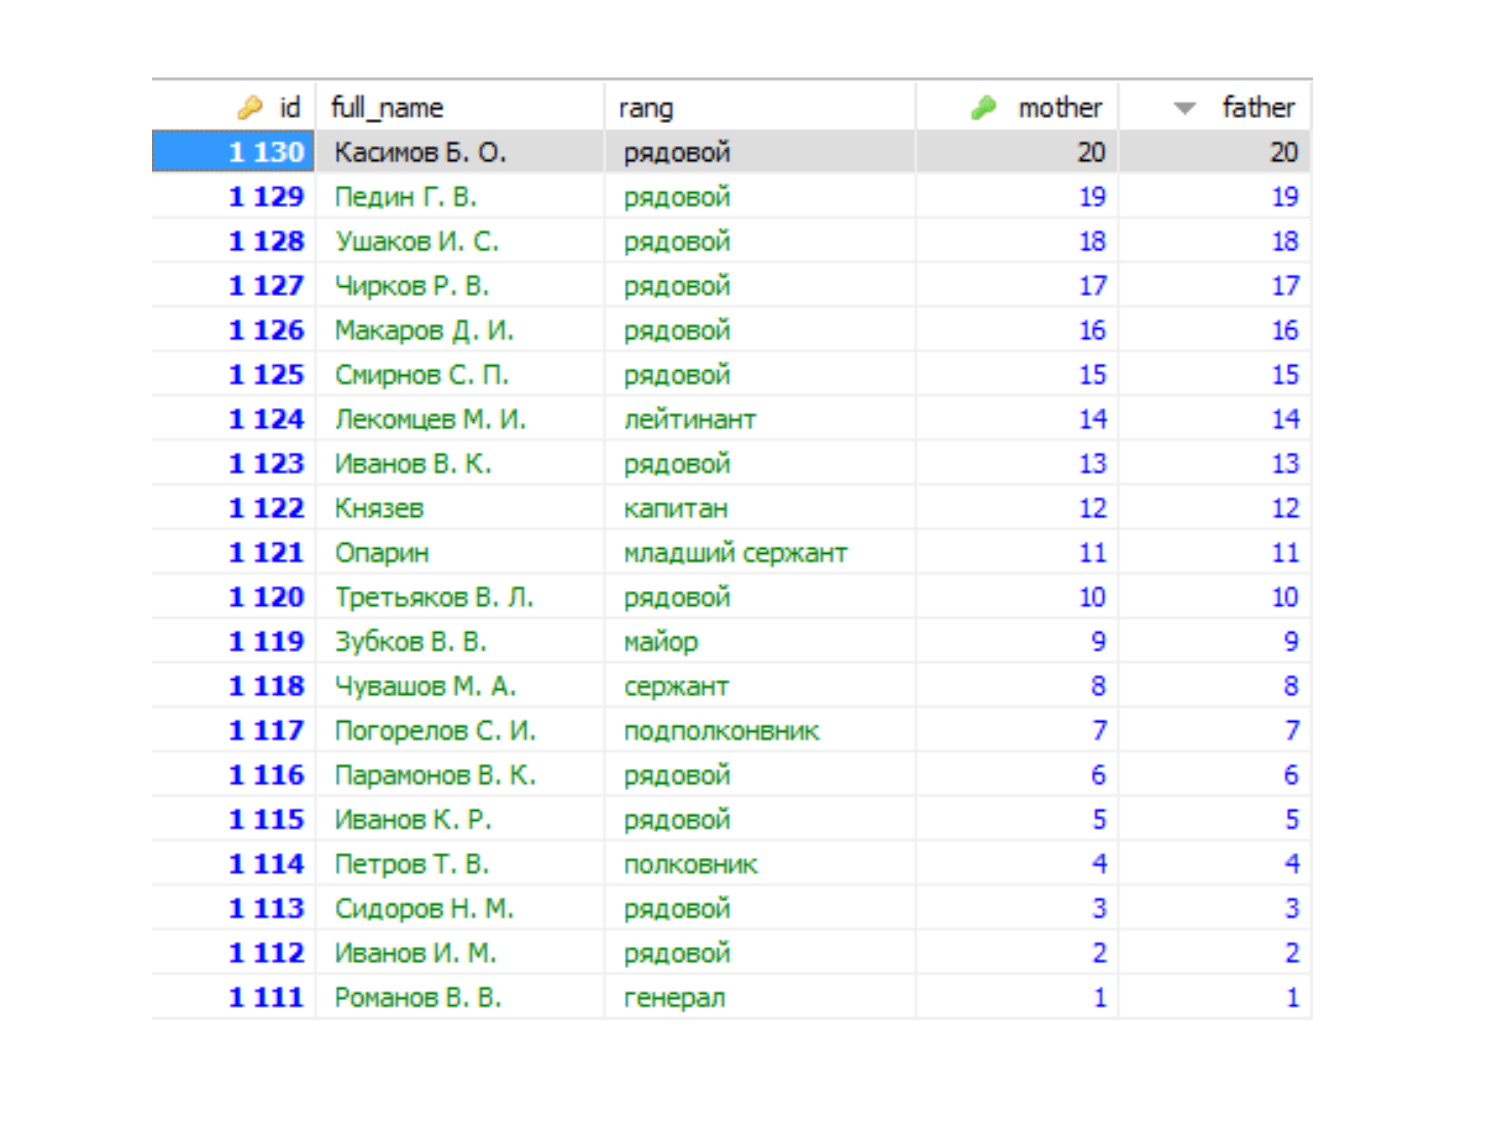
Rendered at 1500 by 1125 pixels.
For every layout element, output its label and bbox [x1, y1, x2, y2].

picture [152, 76, 1313, 1020]
